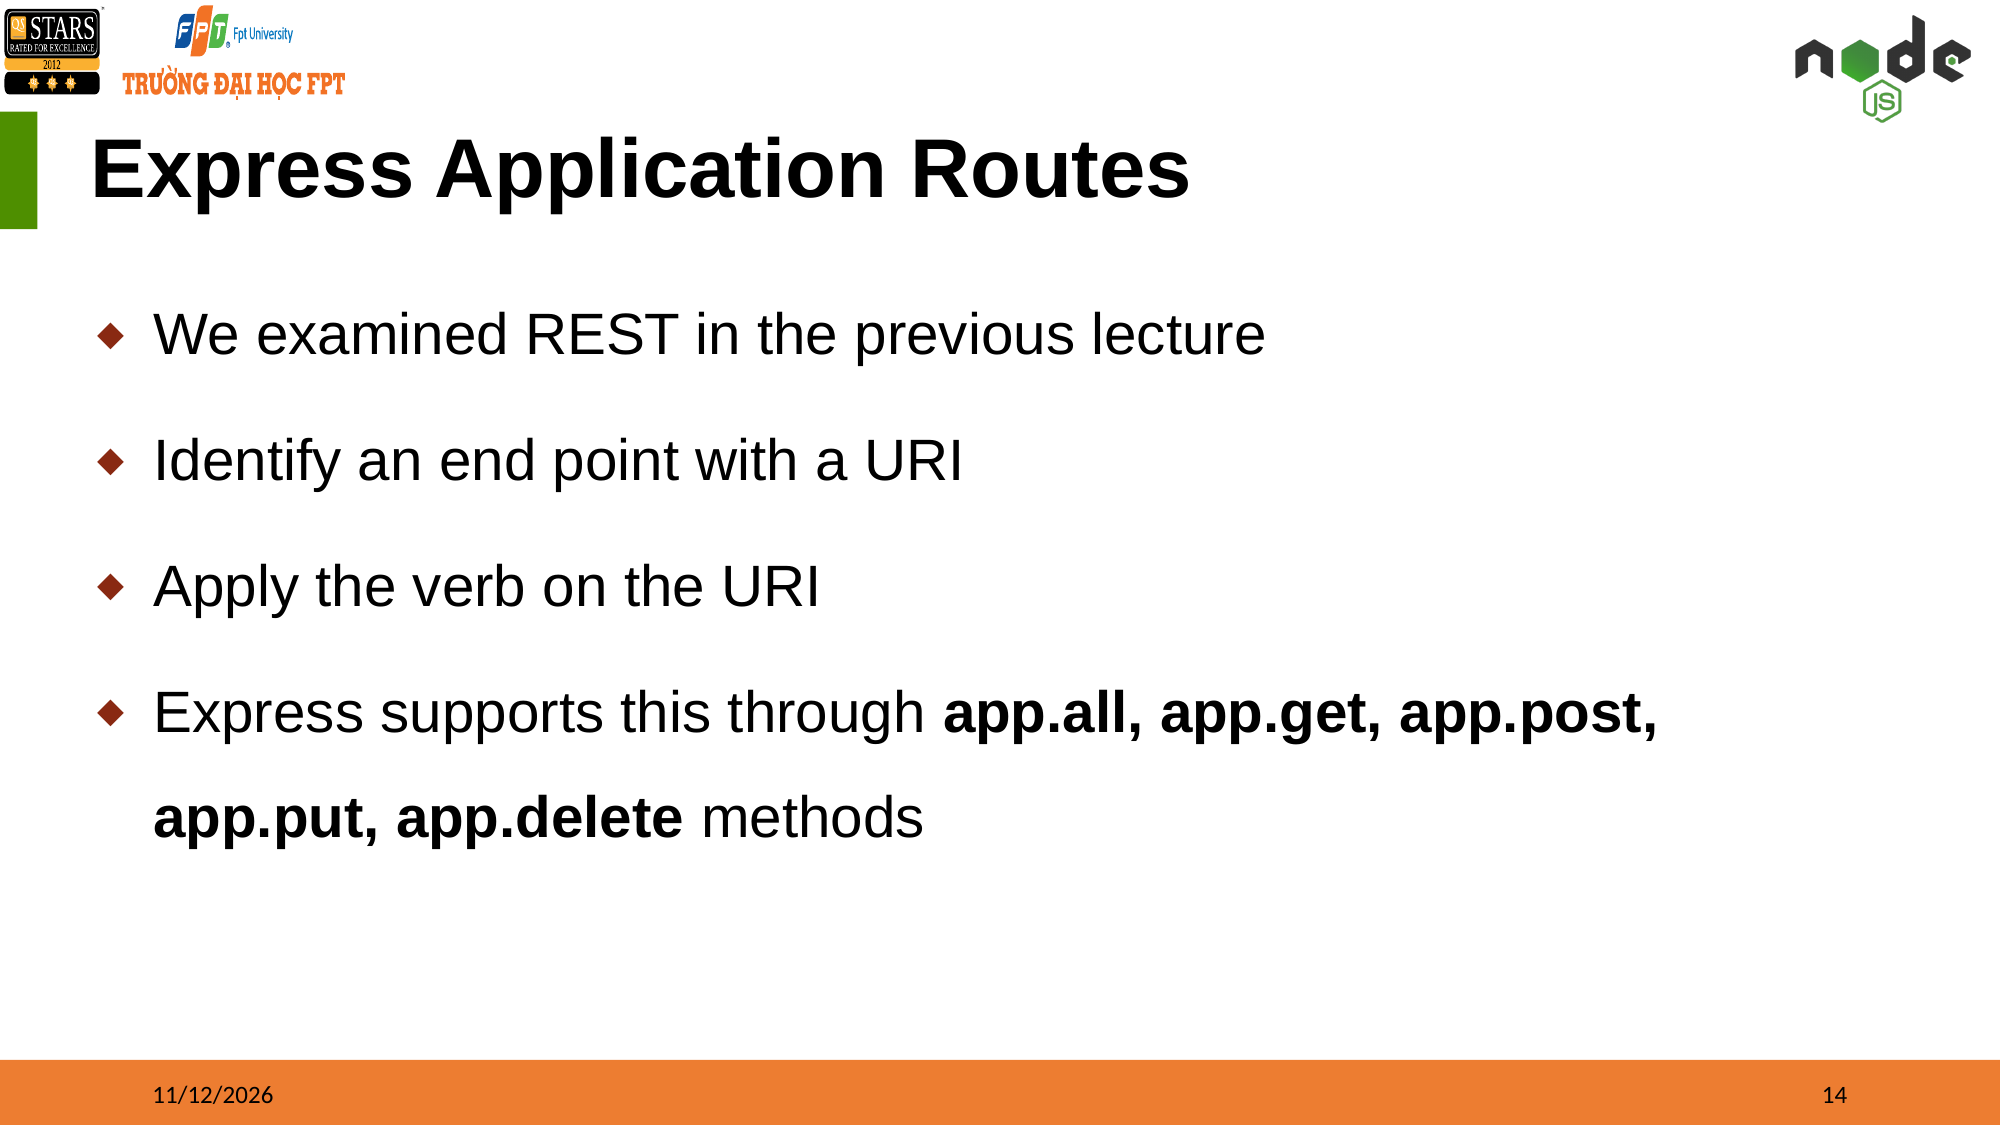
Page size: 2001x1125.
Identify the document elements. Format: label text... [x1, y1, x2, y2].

list We examined REST in the previous lecture Identify an end point with a URI Apply the verb on the URI Express supports this through app.all, app.get, app.post, app.put, app.delete methods [82, 254, 1916, 1014]
title Express Application Routes [37, 111, 1978, 230]
picture [1766, 0, 2000, 157]
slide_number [137, 1063, 588, 1124]
slide_number 14 [1412, 1063, 1863, 1124]
